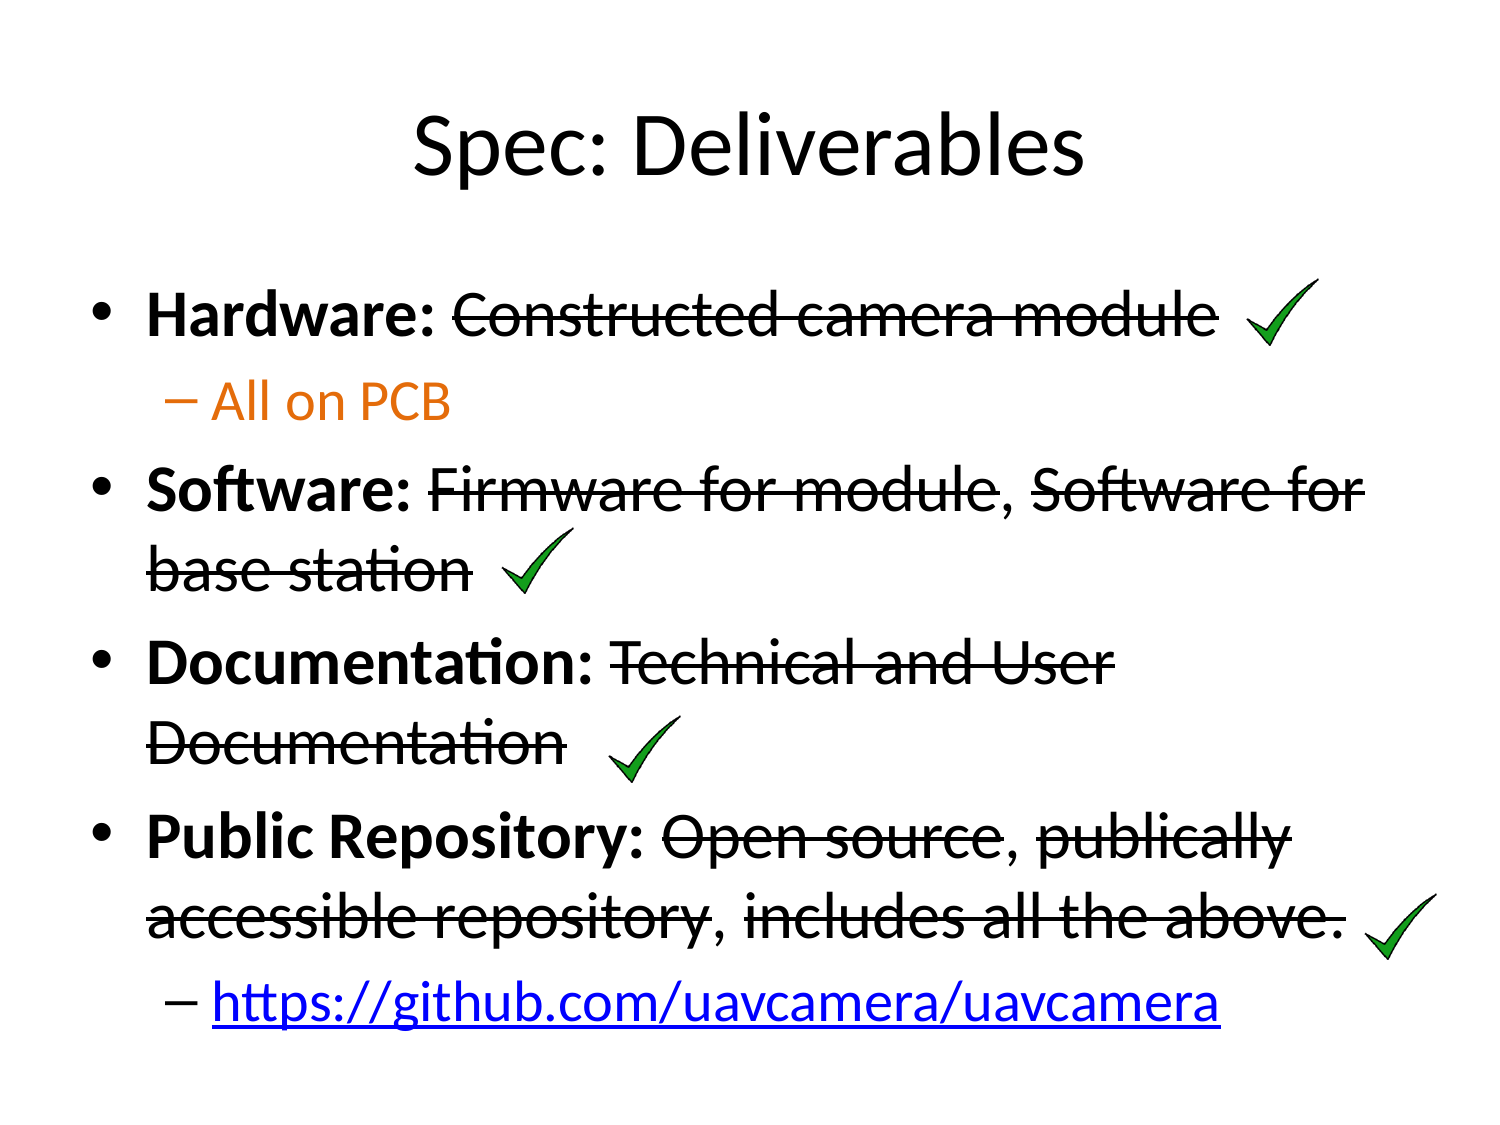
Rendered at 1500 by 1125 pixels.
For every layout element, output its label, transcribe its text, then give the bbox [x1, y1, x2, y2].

picture [608, 715, 681, 783]
picture [1363, 892, 1437, 961]
picture [1245, 278, 1319, 346]
title Spec: Deliverables [75, 45, 1425, 233]
picture [501, 526, 575, 594]
list Hardware: Constructed camera module All on PCB Software: Firmware for module, Software for base station Documentation: Technical and User Documentation Public Repository: Open source, publically accessible repository, includes all the above. https://github.com/uavcamera/uavcamera [75, 262, 1425, 1005]
